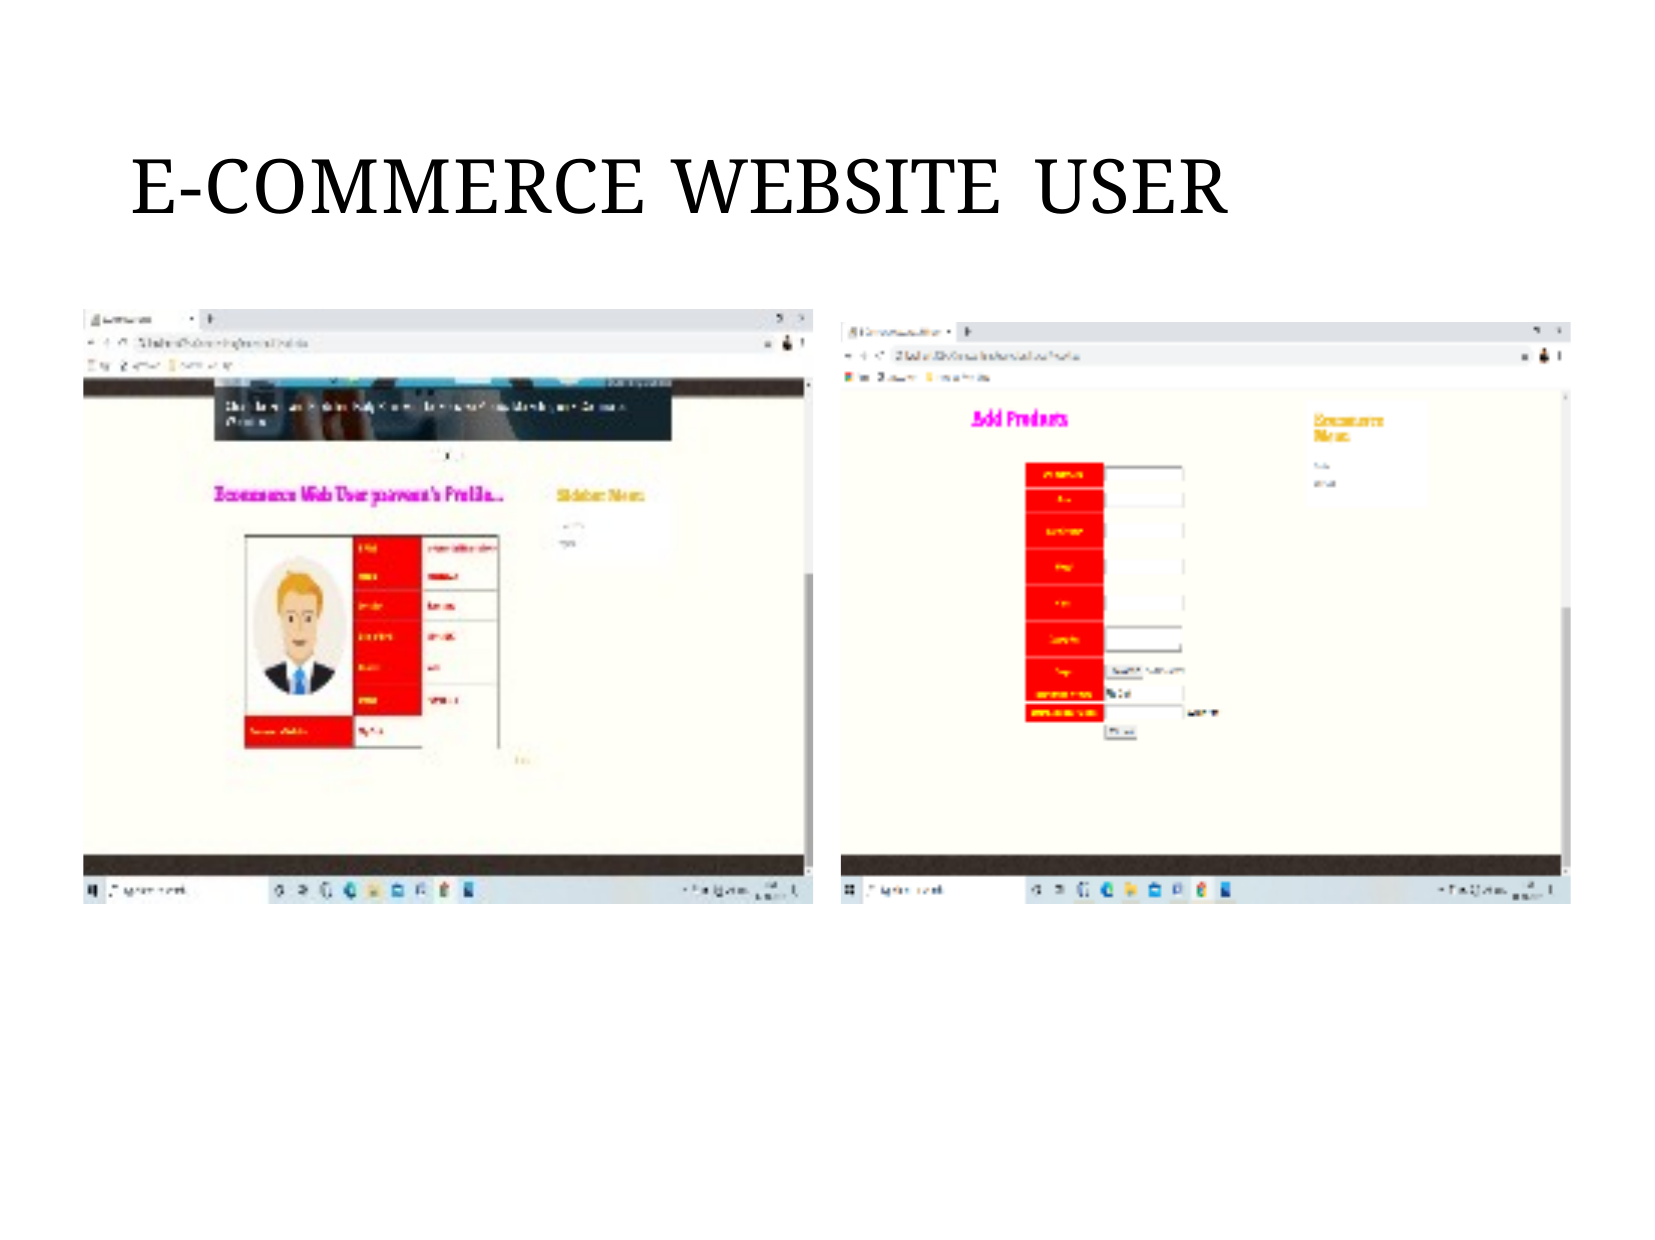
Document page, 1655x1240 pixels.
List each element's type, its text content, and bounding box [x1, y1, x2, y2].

text_box [840, 322, 1571, 904]
title E-COMMERCE WEBSITE USER [128, 135, 1263, 346]
text_box [83, 309, 814, 904]
